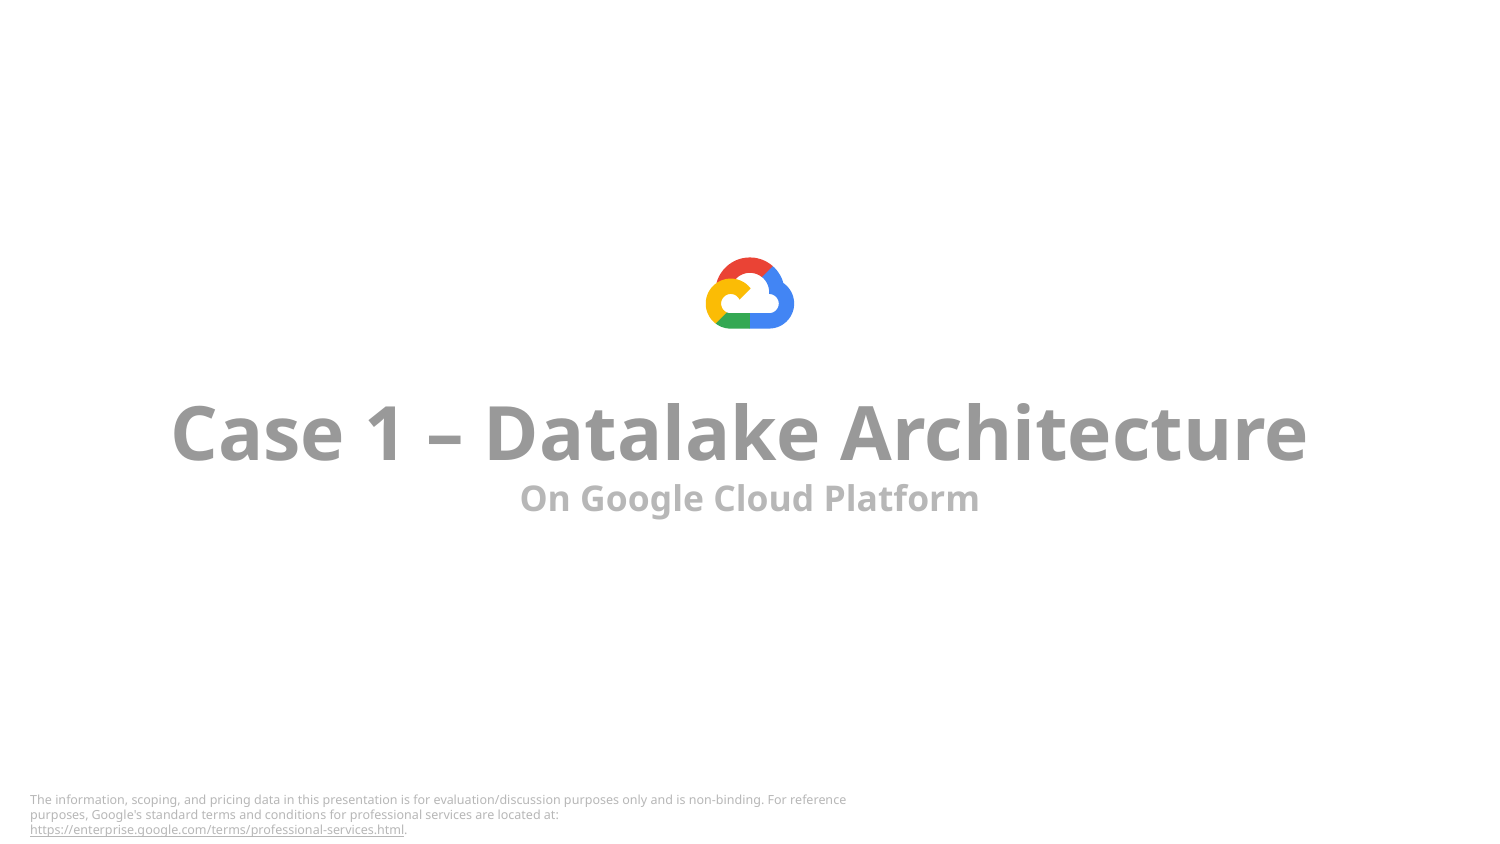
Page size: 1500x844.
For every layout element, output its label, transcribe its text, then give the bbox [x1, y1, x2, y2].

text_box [705, 257, 795, 329]
text_box The information, scoping, and pricing data in this presentation is for evaluation/discussion purposes only and is non-binding. For reference purposes, Google's standard terms and conditions for professional services are located at: https://enterprise.google.com/terms/professional-services.html. [15, 777, 890, 838]
text_box Case 1 – Datalake Architecture On Google Cloud Platform [113, 395, 1386, 509]
